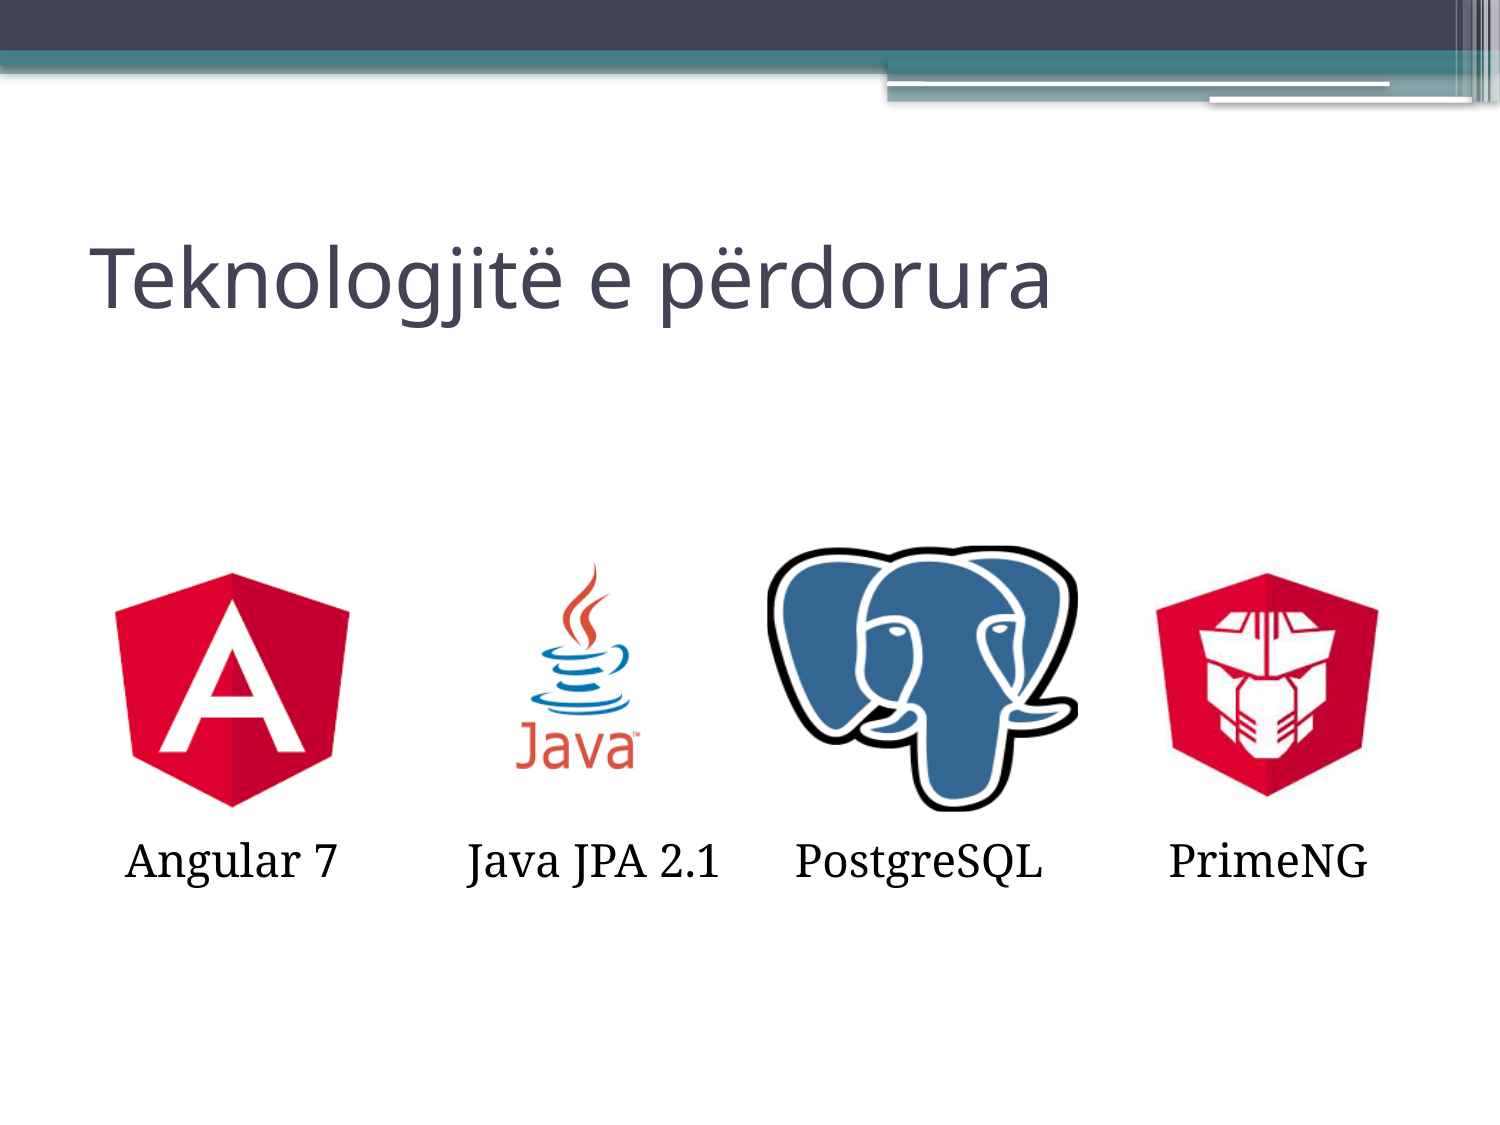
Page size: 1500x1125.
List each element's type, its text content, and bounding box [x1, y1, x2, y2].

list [74, 368, 1426, 1079]
title Teknologjitë e përdorura [75, 187, 1425, 363]
